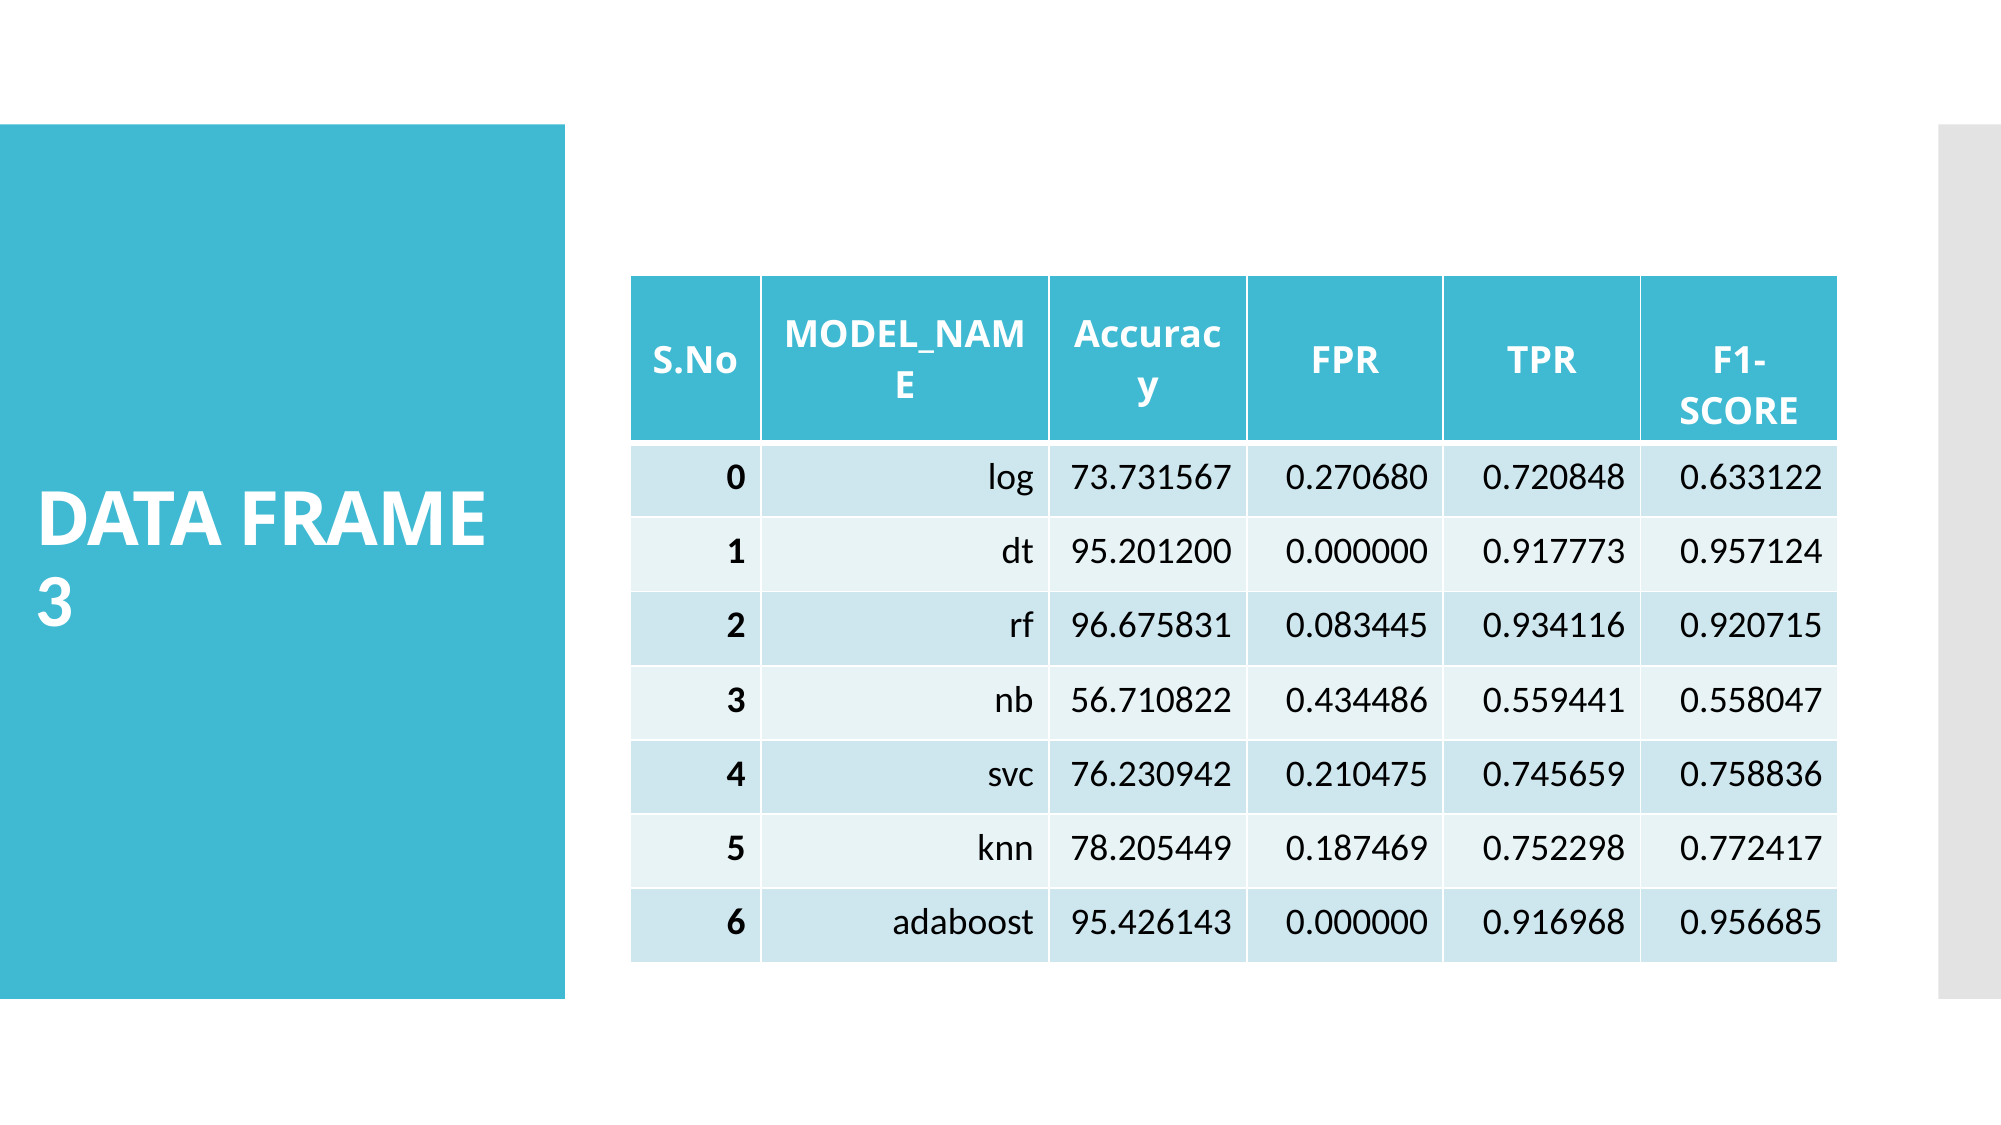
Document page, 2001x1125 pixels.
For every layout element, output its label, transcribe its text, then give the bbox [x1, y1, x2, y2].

table_cell 1 [631, 518, 760, 591]
table_cell 0.916968 [1444, 889, 1640, 962]
table_header Accuracy [1050, 276, 1246, 440]
table_cell 0.752298 [1444, 815, 1640, 887]
table_cell 0.934116 [1444, 592, 1640, 665]
table_cell 96.675831 [1050, 592, 1246, 665]
title DATA FRAME 3 [19, 184, 544, 940]
table_cell rf [762, 592, 1048, 665]
table_cell 0.000000 [1248, 518, 1442, 591]
table_cell 0.559441 [1444, 667, 1640, 739]
table_cell 0.187469 [1248, 815, 1442, 887]
table_cell 0.917773 [1444, 518, 1640, 591]
table_header FPR [1248, 276, 1442, 440]
table_cell 0.758836 [1641, 741, 1837, 813]
table_cell 0.000000 [1248, 889, 1442, 962]
table_cell 0.957124 [1641, 518, 1837, 591]
table_cell 0.083445 [1248, 592, 1442, 665]
table_cell 56.710822 [1050, 667, 1246, 739]
table_cell 6 [631, 889, 760, 962]
table_cell 0.745659 [1444, 741, 1640, 813]
table_cell 0.920715 [1641, 592, 1837, 665]
table_cell svc [762, 741, 1048, 813]
table_header TPR [1444, 276, 1640, 440]
table_cell 76.230942 [1050, 741, 1246, 813]
table_cell 4 [631, 741, 760, 813]
table_header MODEL_NAME [762, 276, 1048, 440]
table_cell 0.434486 [1248, 667, 1442, 739]
table_cell 0.558047 [1641, 667, 1837, 739]
table_header S.No [631, 276, 760, 440]
table_cell log [762, 446, 1048, 516]
table_cell 0.270680 [1248, 446, 1442, 516]
table_cell 78.205449 [1050, 815, 1246, 887]
table_cell 73.731567 [1050, 446, 1246, 516]
table_cell 3 [631, 667, 760, 739]
table_cell 2 [631, 592, 760, 665]
table_cell 0.720848 [1444, 446, 1640, 516]
table_cell 5 [631, 815, 760, 887]
table_header F1-SCORE [1641, 276, 1837, 440]
table_cell 0.956685 [1641, 889, 1837, 962]
table_cell dt [762, 518, 1048, 591]
table_cell 0 [631, 446, 760, 516]
table_cell 0.772417 [1641, 815, 1837, 887]
table_cell 95.201200 [1050, 518, 1246, 591]
table_cell 0.633122 [1641, 446, 1837, 516]
table_cell knn [762, 815, 1048, 887]
table_cell 0.210475 [1248, 741, 1442, 813]
table_cell nb [762, 667, 1048, 739]
table_cell adaboost [762, 889, 1048, 962]
table_cell 95.426143 [1050, 889, 1246, 962]
